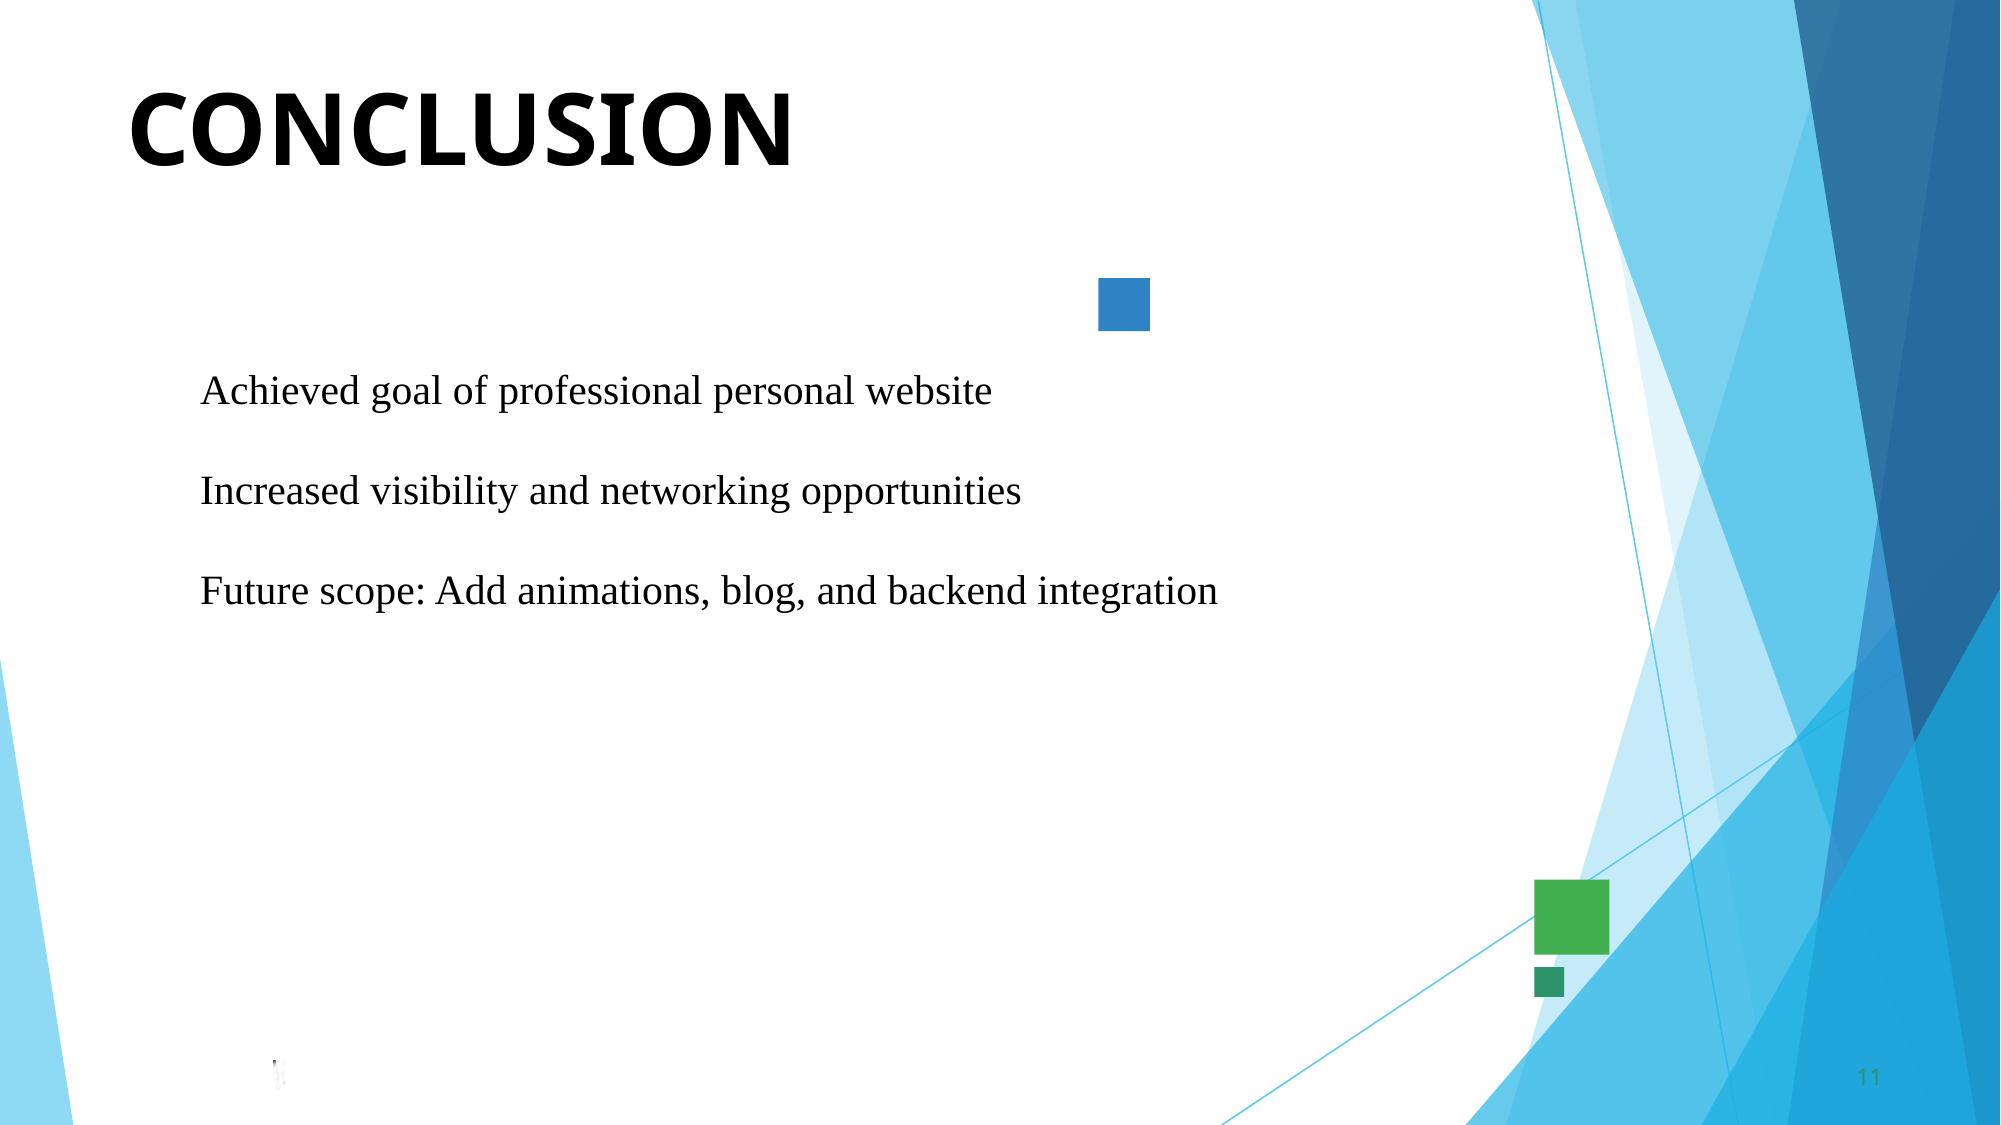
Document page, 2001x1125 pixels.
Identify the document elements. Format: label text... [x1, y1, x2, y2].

list Achieved goal of professional personal website Increased visibility and networking opportunities Future scope: Add animations, blog, and backend integration [200, 362, 1638, 615]
text_box [1534, 967, 1565, 997]
text_box [1534, 879, 1610, 955]
title CONCLUSION [123, 63, 1877, 254]
text_box [1098, 278, 1150, 332]
picture [273, 1060, 287, 1091]
text_box 11 [1849, 1061, 1888, 1095]
